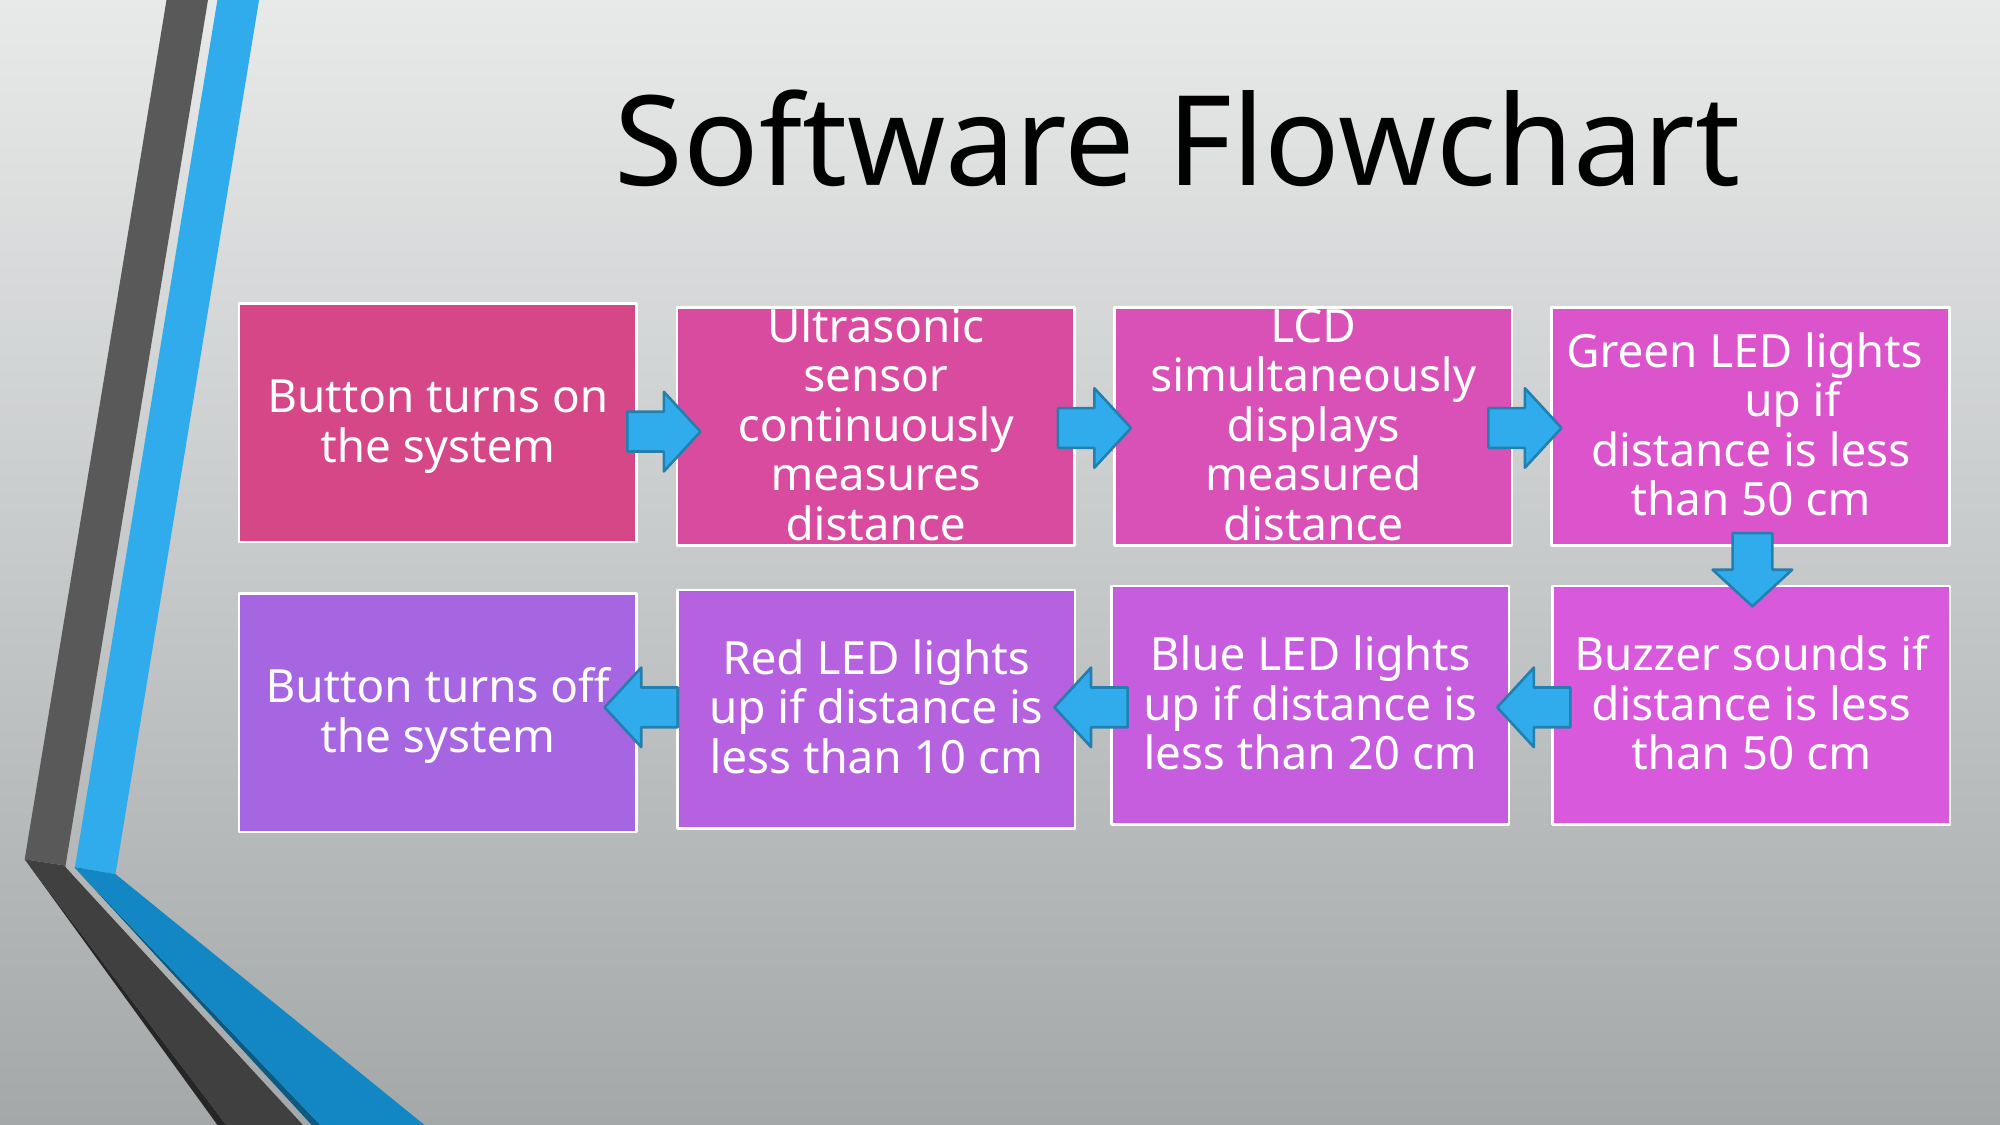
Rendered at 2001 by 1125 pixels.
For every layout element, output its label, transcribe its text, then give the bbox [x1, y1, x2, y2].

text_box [238, 238, 1951, 893]
title Software Flowchart [356, 32, 2000, 239]
